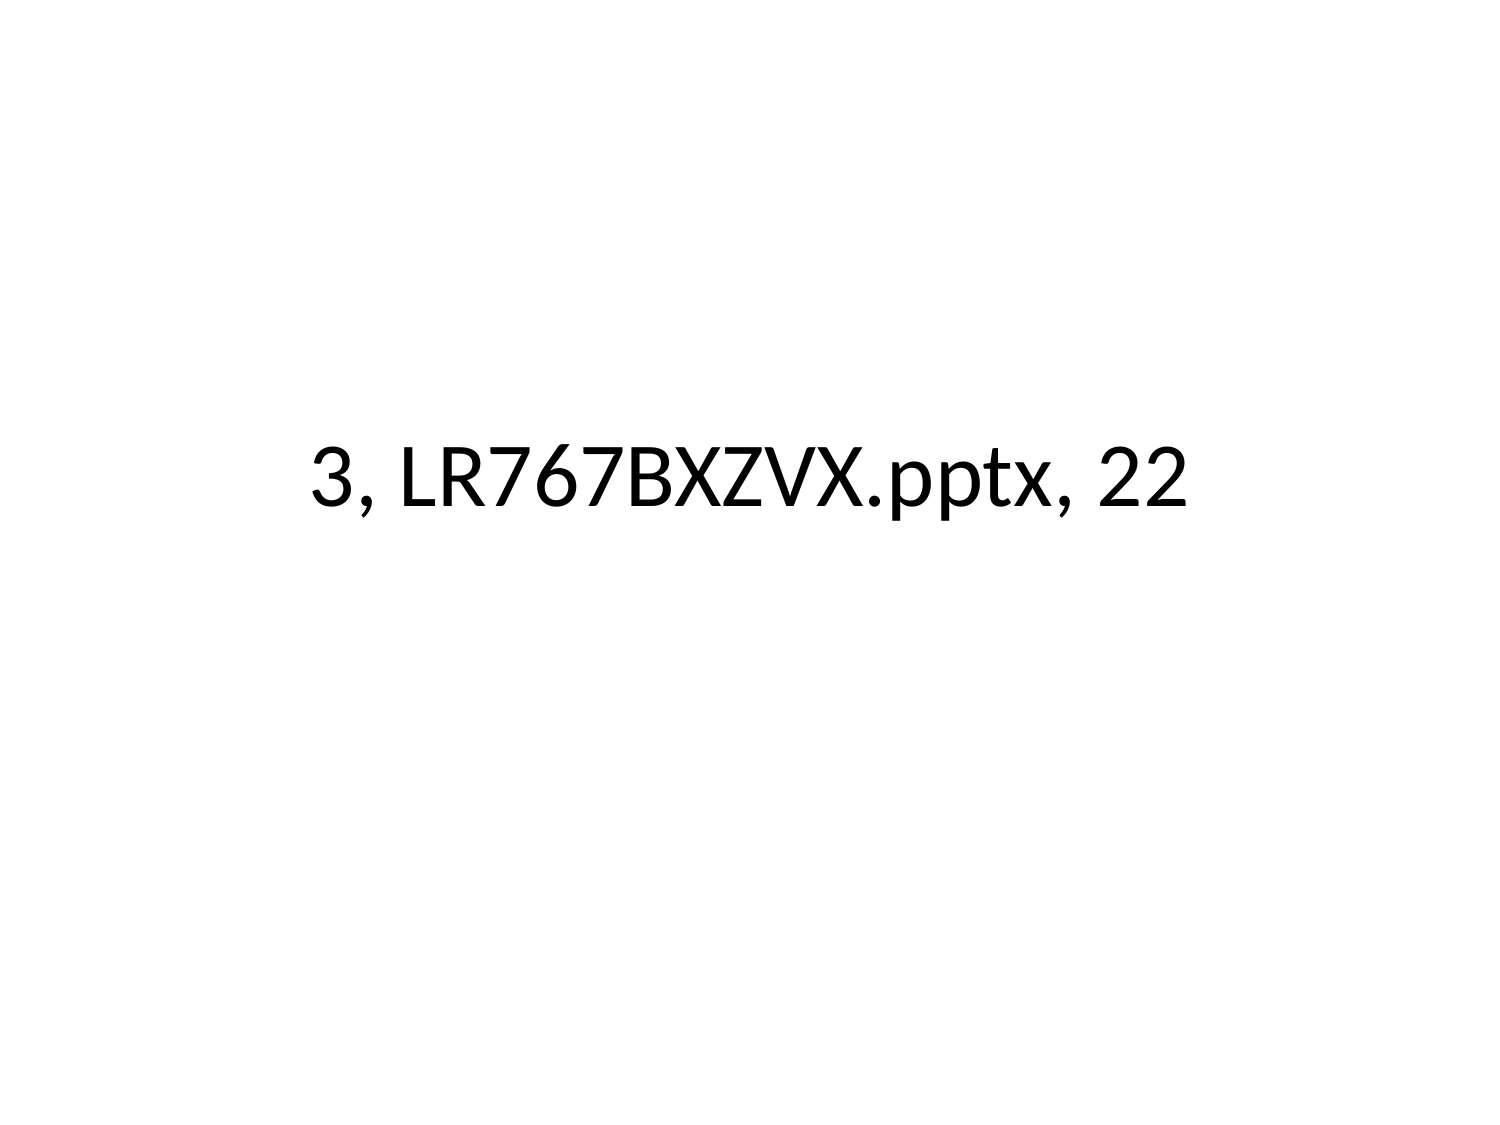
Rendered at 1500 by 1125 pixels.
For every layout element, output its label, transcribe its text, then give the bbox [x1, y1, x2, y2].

title 3, LR767BXZVX.pptx, 22 [112, 349, 1388, 591]
